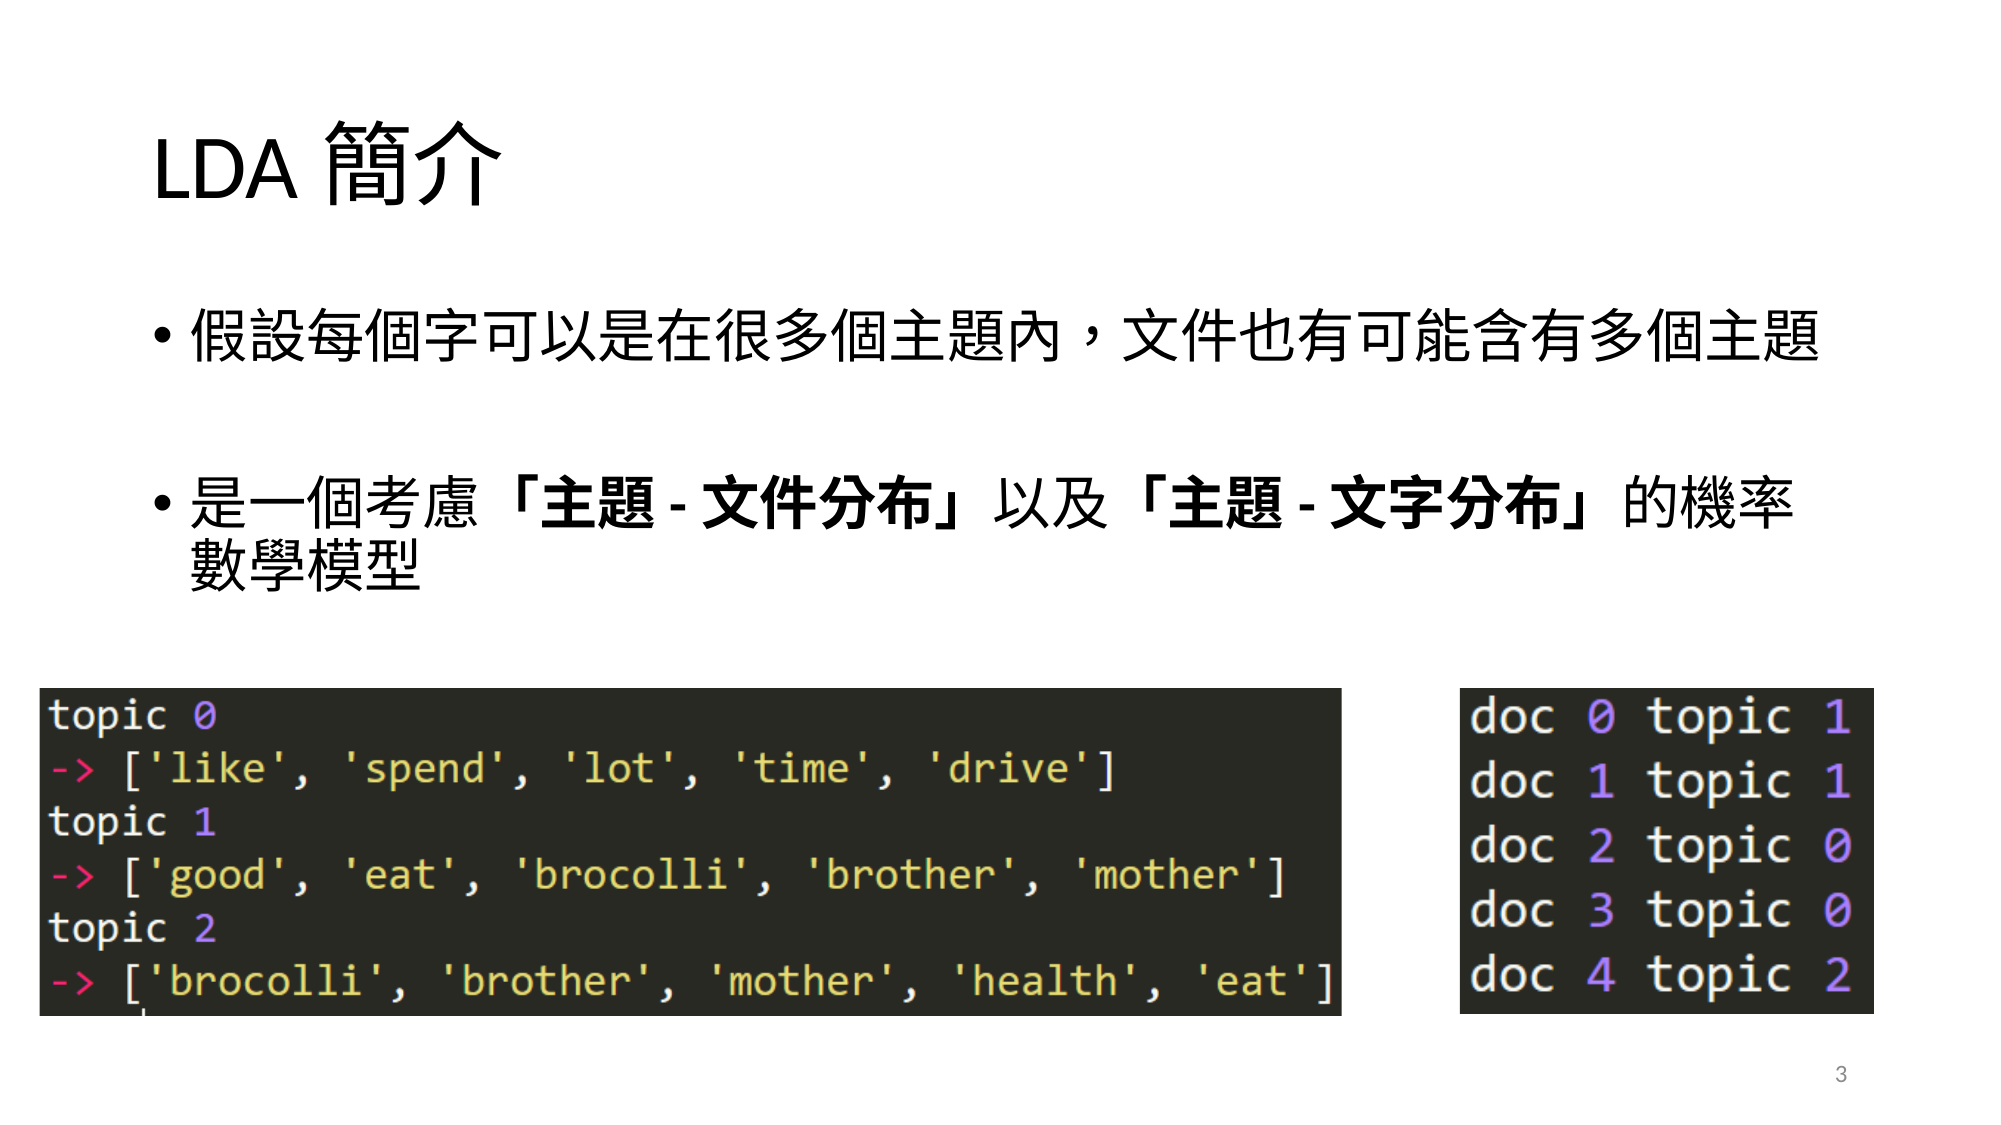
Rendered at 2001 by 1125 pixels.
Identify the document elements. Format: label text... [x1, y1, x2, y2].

list 假設每個字可以是在很多個主題內，文件也有可能含有多個主題 是一個考慮「主題-文件分布」以及「主題-文字分布」的機率數學模型 [137, 299, 1863, 1014]
picture [39, 687, 1342, 1016]
picture [1459, 688, 1874, 1014]
slide_number 3 [1412, 1042, 1863, 1103]
title LDA簡介 [137, 59, 1863, 278]
